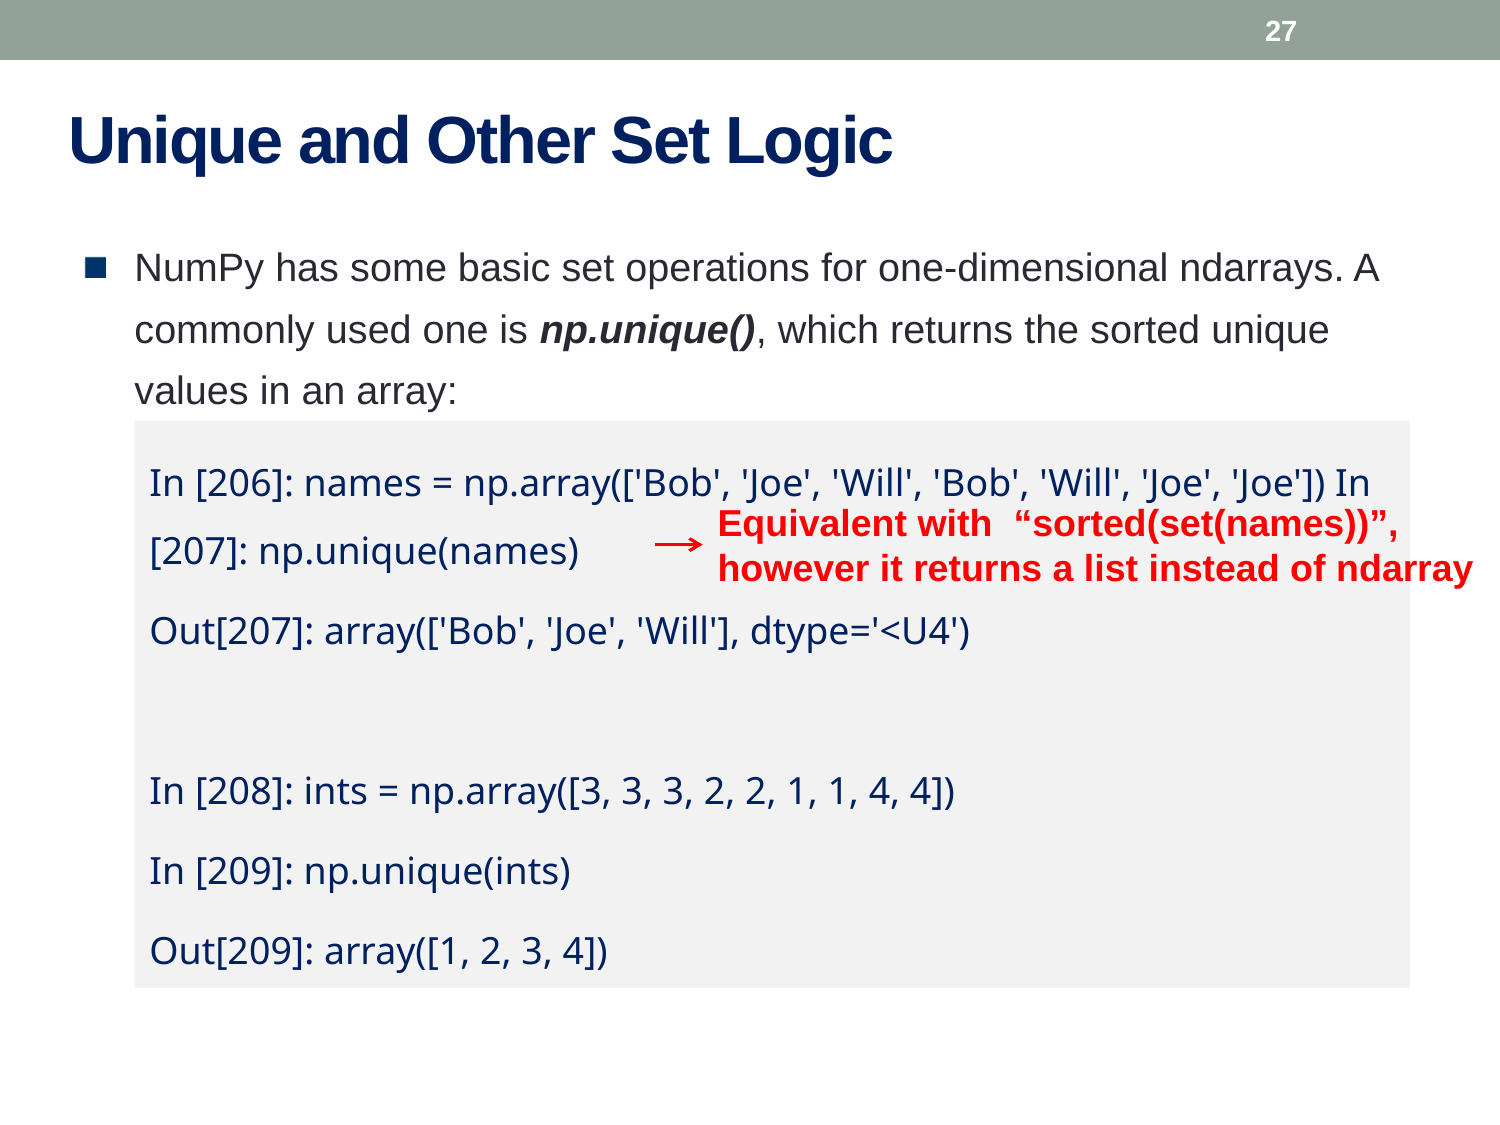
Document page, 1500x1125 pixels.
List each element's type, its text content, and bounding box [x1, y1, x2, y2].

text_box In [206]: names = np.array(['Bob', 'Joe', 'Will', 'Bob', 'Will', 'Joe', 'Joe']) In [207]: np.unique(names) Out[207]: array(['Bob', 'Joe', 'Will'], dtype='<U4') In [208]: ints = np.array([3, 3, 3, 2, 2, 1, 1, 4, 4]) In [209]: np.unique(ints) Out[209]: array([1, 2, 3, 4]) [132, 419, 1412, 990]
title Unique and Other Set Logic [53, 78, 1479, 197]
slide_number 27 [1250, 3, 1425, 57]
text_box Equivalent with “sorted(set(names))”, however it returns a list instead of ndarray [702, 491, 1495, 597]
picture [80, 252, 106, 278]
list NumPy has some basic set operations for one-dimensional ndarrays. A commonly used one is np.unique(), which returns the sorted unique values in an array: [65, 219, 1436, 421]
